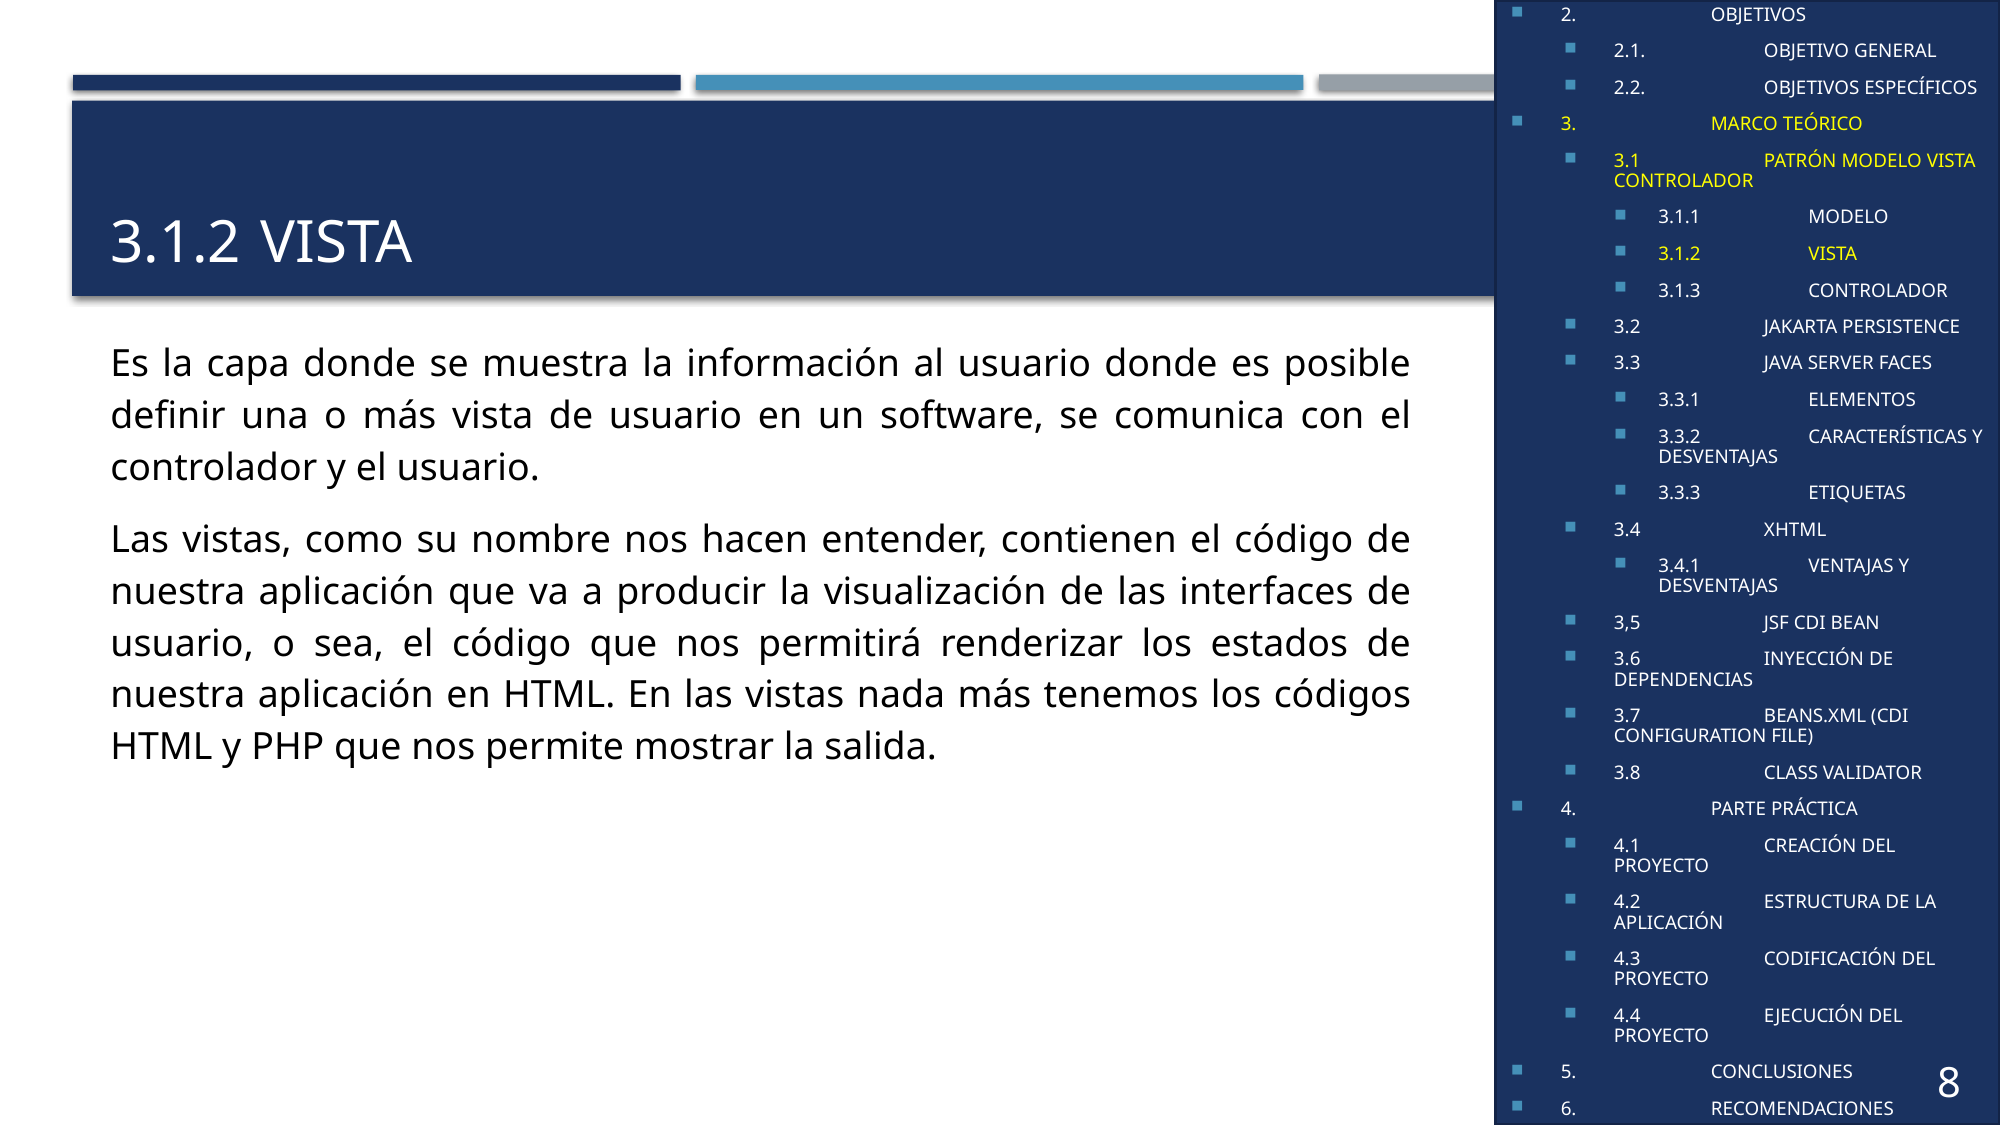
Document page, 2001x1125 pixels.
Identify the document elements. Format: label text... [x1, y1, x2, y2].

text_box 8 [1922, 1047, 1985, 1113]
text_box 1. INTRODUCCIÓN 2. OBJETIVOS 2.1. OBJETIVO GENERAL 2.2. OBJETIVOS ESPECÍFICOS 3. MARCO TEÓRICO 3.1 PATRÓN MODELO VISTA CONTROLADOR 3.1.1 MODELO 3.1.2 VISTA 3.1.3 CONTROLADOR 3.2 JAKARTA PERSISTENCE 3.3 JAVA SERVER FACES 3.3.1 ELEMENTOS 3.3.2 CARACTERÍSTICAS Y DESVENTAJAS 3.3.3 ETIQUETAS 3.4 XHTML 3.4.1 VENTAJAS Y DESVENTAJAS 3,5 JSF CDI BEAN 3.6 INYECCIÓN DE DEPENDENCIAS 3.7 BEANS.XML (CDI CONFIGURATION FILE) 3.8 CLASS VALIDATOR 4. PARTE PRÁCTICA 4.1 CREACIÓN DEL PROYECTO 4.2 ESTRUCTURA DE LA APLICACIÓN 4.3 CODIFICACIÓN DEL PROYECTO 4.4 EJECUCIÓN DEL PROYECTO 5. CONCLUSIONES 6. RECOMENDACIONES 7. REFERENCIAS [1494, 0, 2000, 1125]
title 3.1.2 VISTA [95, 115, 1494, 282]
list Es la capa donde se muestra la información al usuario donde es posible definir una o más vista de usuario en un software, se comunica con el controlador y el usuario. Las vistas, como su nombre nos hacen entender, contienen el código de nuestra aplicación que va a producir la visualización de las interfaces de usuario, o sea, el código que nos permitirá renderizar los estados de nuestra aplicación en HTML. En las vistas nada más tenemos los códigos HTML y PHP que nos permite mostrar la salida. [95, 343, 1428, 756]
